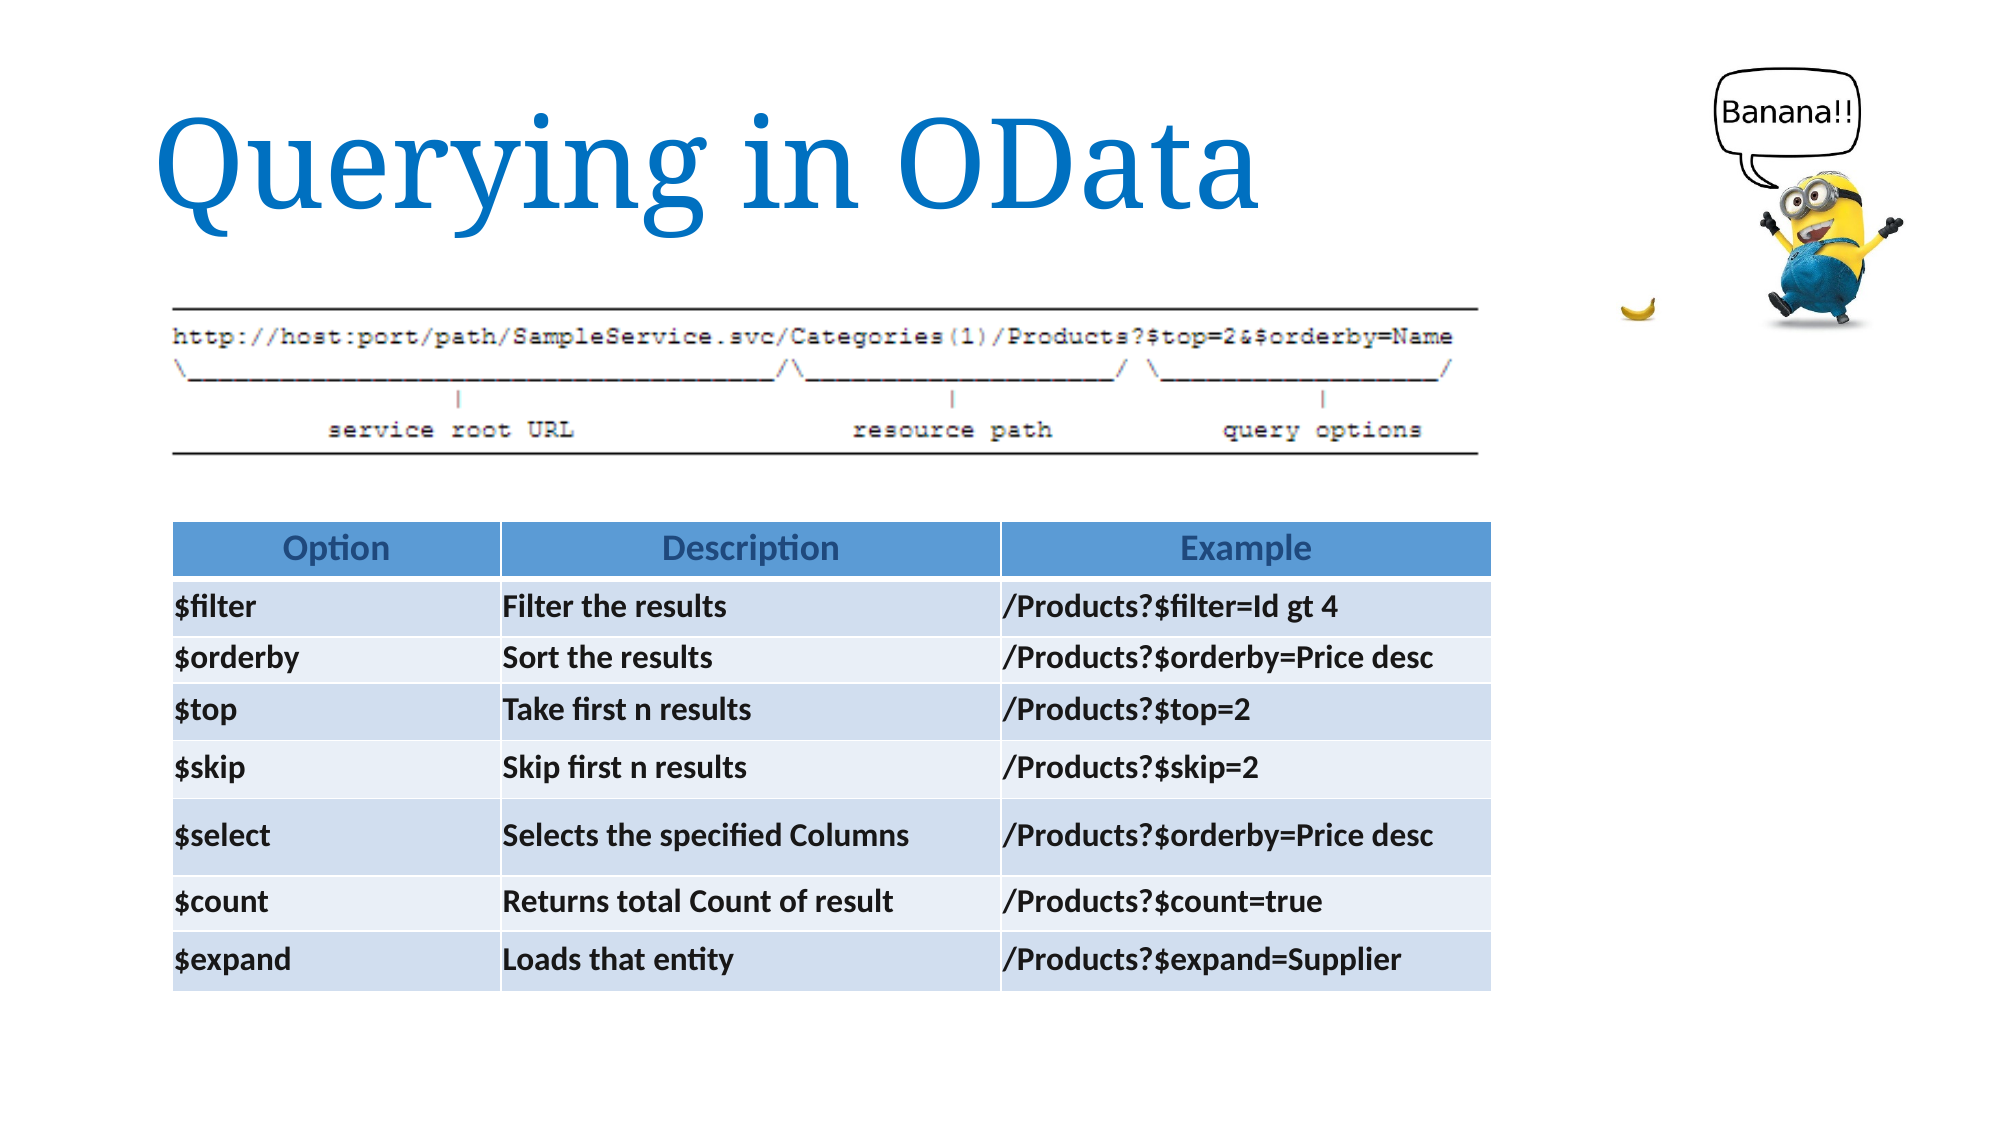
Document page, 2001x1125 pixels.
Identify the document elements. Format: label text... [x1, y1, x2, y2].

table_cell /Products?$orderby=Price desc [1002, 799, 1491, 875]
table_cell /Products?$orderby=Price desc [1002, 638, 1491, 682]
picture [1616, 59, 1908, 337]
title Querying in OData [137, 59, 1616, 278]
table_cell /Products?$expand=Supplier [1002, 932, 1491, 991]
picture [162, 302, 1503, 462]
table_cell $expand [173, 932, 500, 991]
table_cell Sort the results [502, 638, 1000, 682]
table_cell Filter the results [502, 582, 1000, 636]
table_header Description [502, 522, 1000, 576]
table_cell Loads that entity [502, 932, 1000, 991]
table_cell Selects the specified Columns [502, 799, 1000, 875]
table_cell $top [173, 684, 500, 740]
table_cell $count [173, 877, 500, 930]
table_cell /Products?$count=true [1002, 877, 1491, 930]
table_cell Take first n results [502, 684, 1000, 740]
table_header Option [173, 522, 500, 576]
table_cell Returns total Count of result [502, 877, 1000, 930]
table_cell $select [173, 799, 500, 875]
table_cell Skip first n results [502, 741, 1000, 798]
table_cell $orderby [173, 638, 500, 682]
table_header Example [1002, 522, 1491, 576]
table_cell /Products?$skip=2 [1002, 741, 1491, 798]
table_cell $filter [173, 582, 500, 636]
table_cell /Products?$top=2 [1002, 684, 1491, 740]
table_cell /Products?$filter=Id gt 4 [1002, 582, 1491, 636]
table_cell $skip [173, 741, 500, 798]
